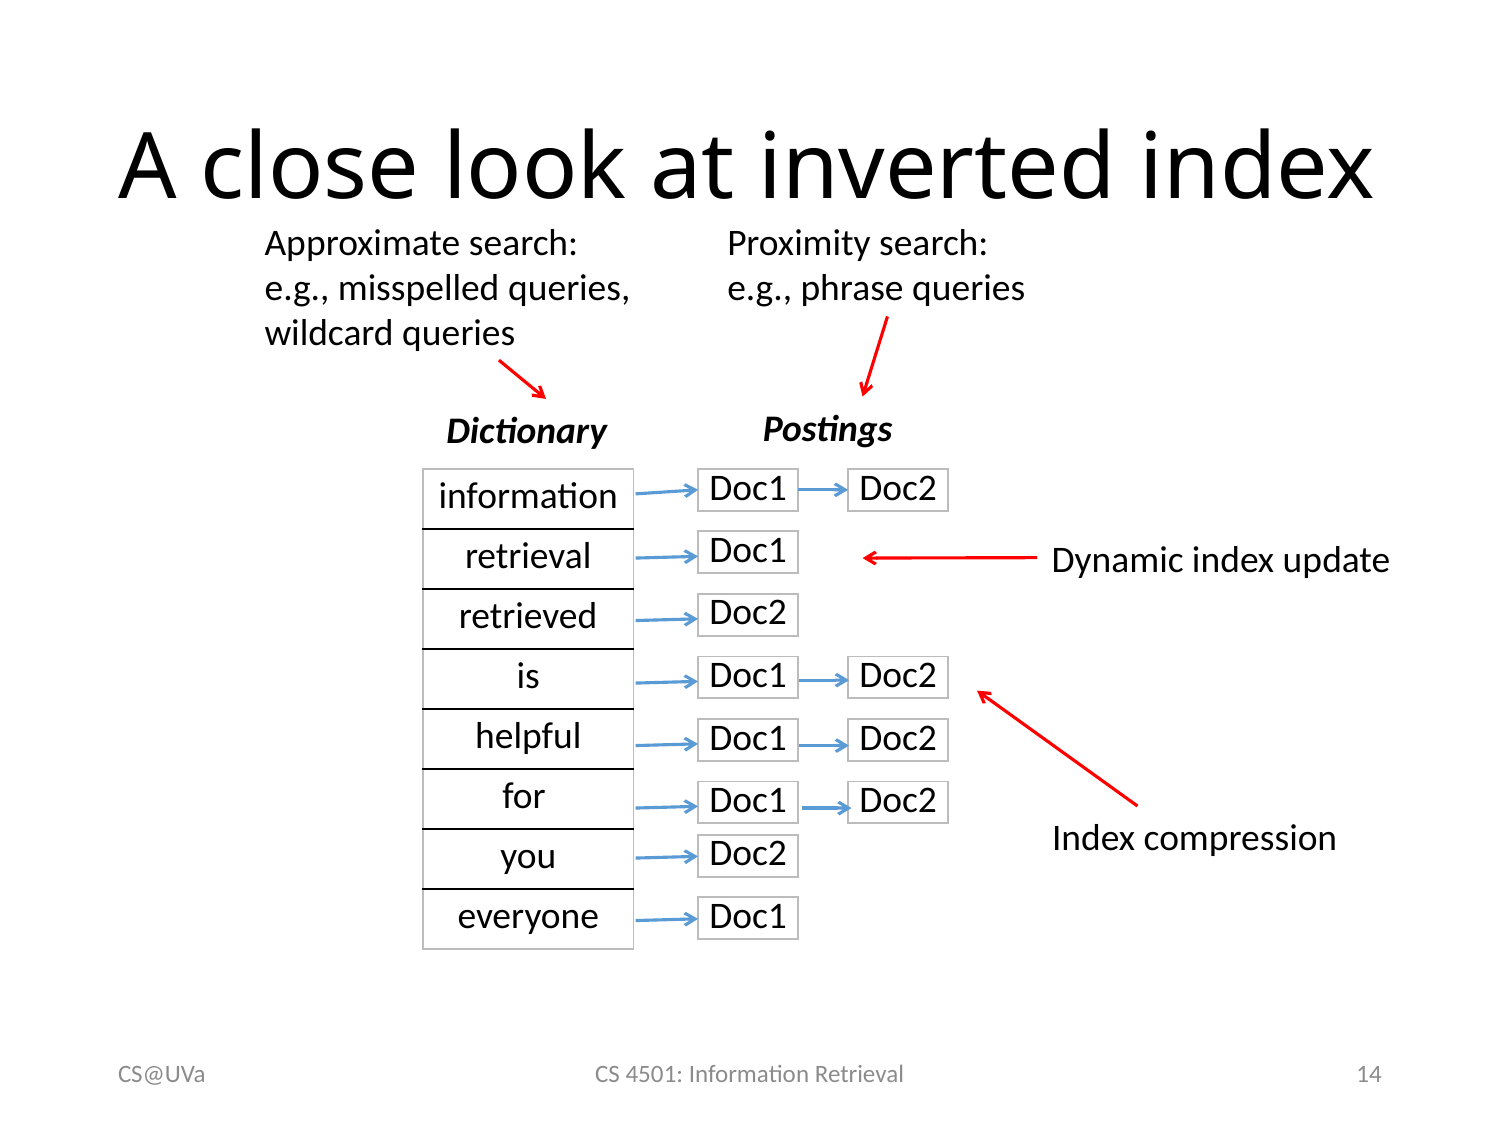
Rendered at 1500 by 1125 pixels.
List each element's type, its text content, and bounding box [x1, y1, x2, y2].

table_cell retrieval [424, 530, 633, 588]
table_header Doc2 [849, 782, 947, 822]
table_header Doc2 [849, 657, 947, 697]
table_cell helpful [424, 710, 633, 768]
text_box Postings [748, 397, 978, 457]
table_cell everyone [424, 890, 633, 948]
table_cell is [424, 650, 633, 708]
table_header Doc1 [699, 898, 797, 938]
slide_number CS@UVa [103, 1042, 441, 1103]
footer CS 4501: Information Retrieval [496, 1042, 1004, 1103]
table_cell retrieved [424, 590, 633, 648]
table_header Doc1 [699, 720, 797, 760]
title A close look at inverted index [103, 59, 1397, 278]
table_header Doc2 [849, 470, 947, 510]
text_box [977, 690, 1425, 867]
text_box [862, 527, 1425, 589]
table_header Doc2 [699, 595, 797, 635]
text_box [249, 210, 748, 399]
table_header information [424, 470, 633, 528]
table_header Doc1 [699, 657, 797, 697]
table_cell for [424, 770, 633, 828]
text_box Dictionary [431, 399, 661, 459]
slide_number 14 [1059, 1042, 1397, 1103]
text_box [712, 210, 1211, 397]
table_header Doc1 [699, 470, 797, 510]
table_header Doc2 [849, 720, 947, 760]
table_header Doc2 [699, 836, 797, 876]
table_cell you [424, 830, 633, 888]
table_header Doc1 [699, 782, 797, 822]
table_header Doc1 [699, 532, 797, 572]
